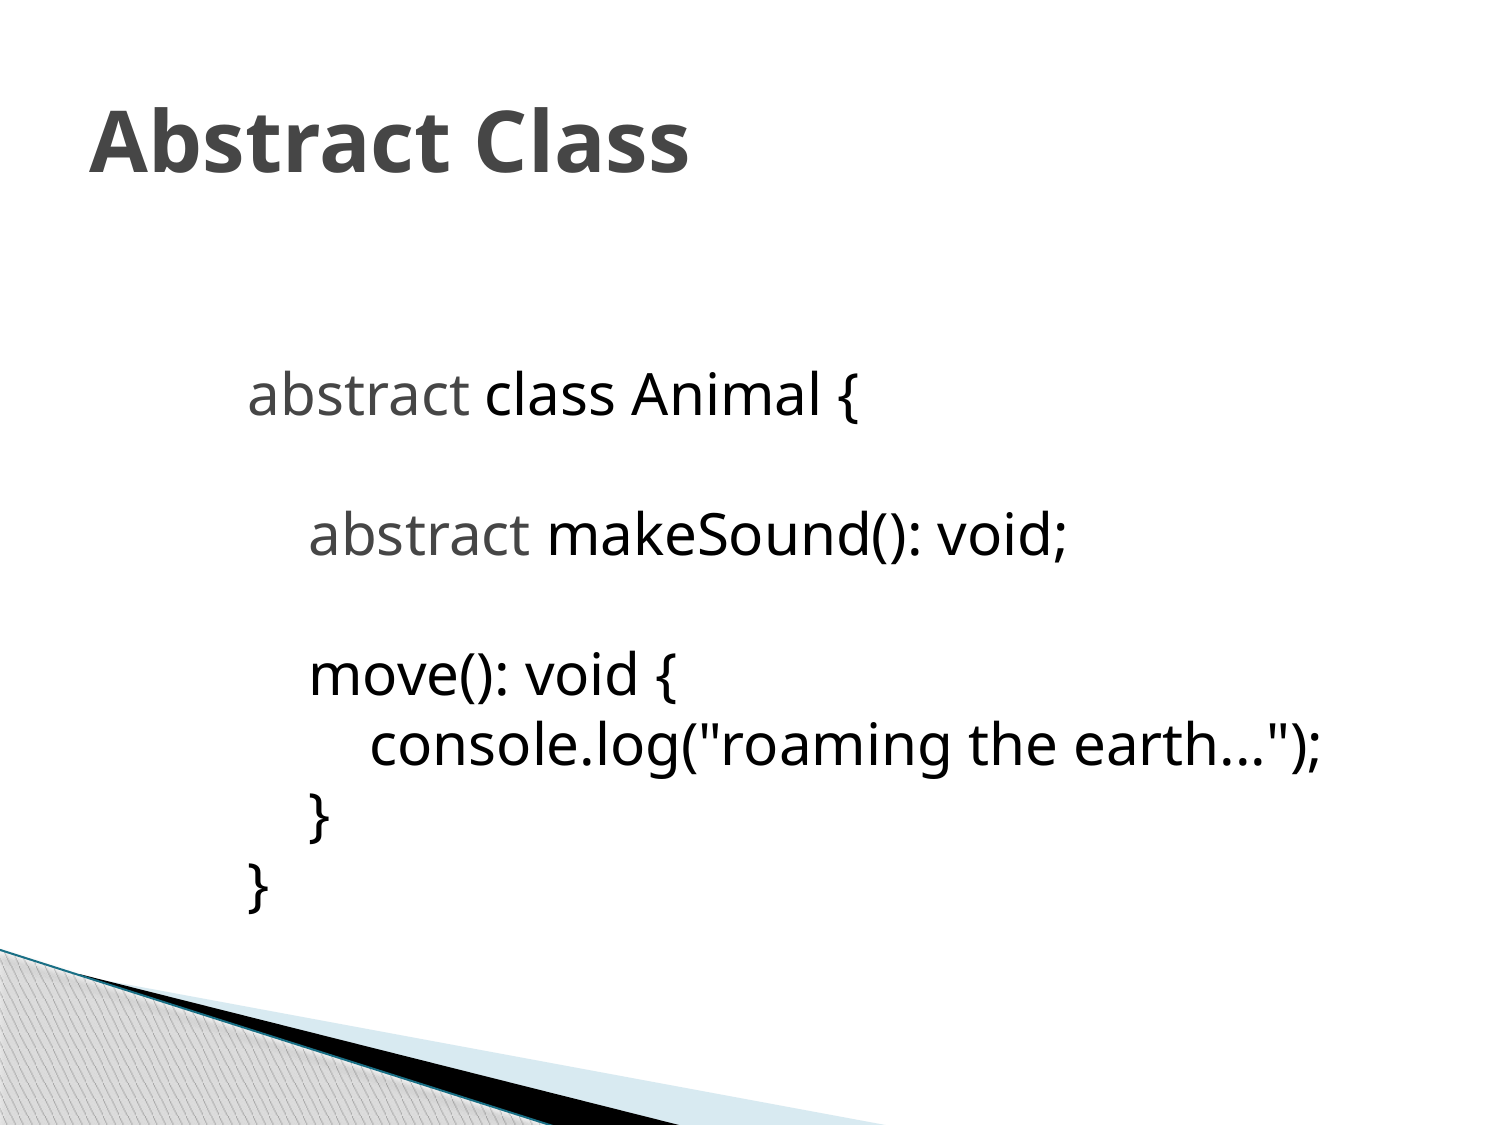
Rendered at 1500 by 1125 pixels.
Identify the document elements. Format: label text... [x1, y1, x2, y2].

text_box abstract class Animal { abstract makeSound(): void; move(): void { console.log("roaming the earth..."); } } [232, 349, 1338, 925]
title Abstract Class [75, 45, 1425, 233]
